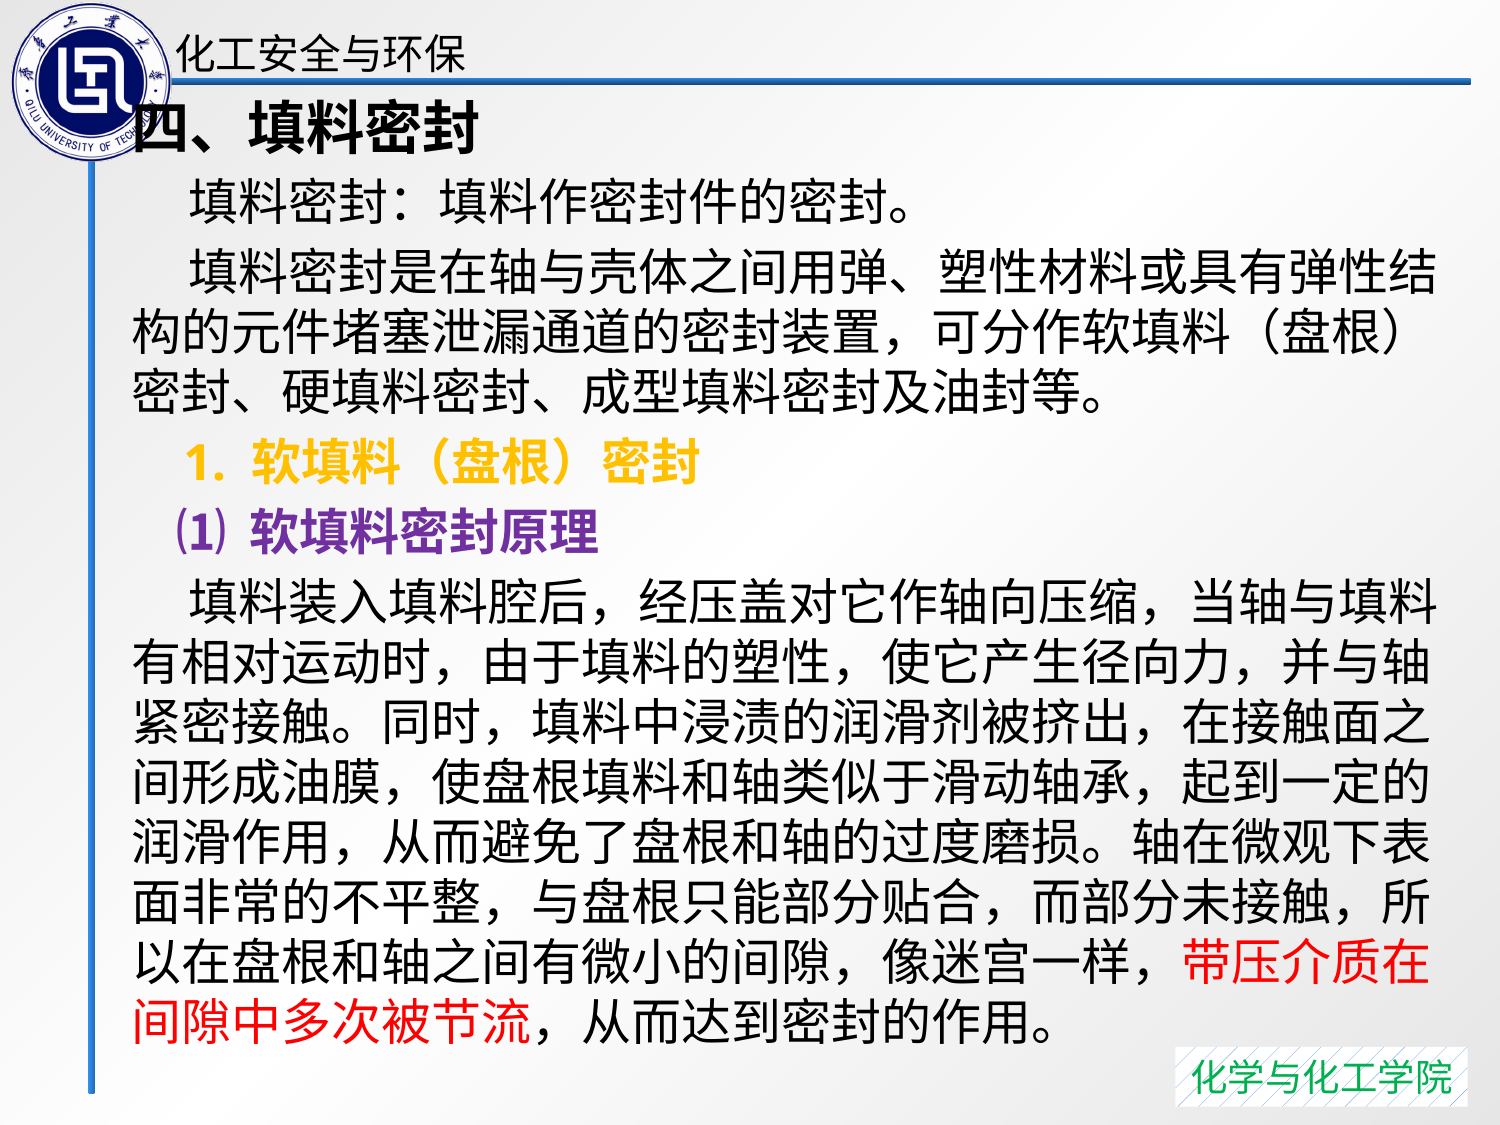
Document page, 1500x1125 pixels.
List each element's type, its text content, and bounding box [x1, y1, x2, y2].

list 四、填料密封 填料密封：填料作密封件的密封。 填料密封是在轴与壳体之间用弹、塑性材料或具有弹性结构的元件堵塞泄漏通道的密封装置，可分作软填料（盘根）密封、硬填料密封、成型填料密封及油封等。 1. 软填料（盘根）密封 ⑴ 软填料密封原理 填料装入填料腔后，经压盖对它作轴向压缩，当轴与填料有相对运动时，由于填料的塑性，使它产生径向力，并与轴紧密接触。同时，填料中浸渍的润滑剂被挤出，在接触面之间形成油膜，使盘根填料和轴类似于滑动轴承，起到一定的润滑作用，从而避免了盘根和轴的过度磨损。轴在微观下表面非常的不平整，与盘根只能部分贴合，而部分未接触，所以在盘根和轴之间有微小的间隙，像迷宫一样，带压介质在间隙中多次被节流，从而达到密封的作用。 [116, 83, 1471, 1010]
picture [11, 2, 172, 162]
